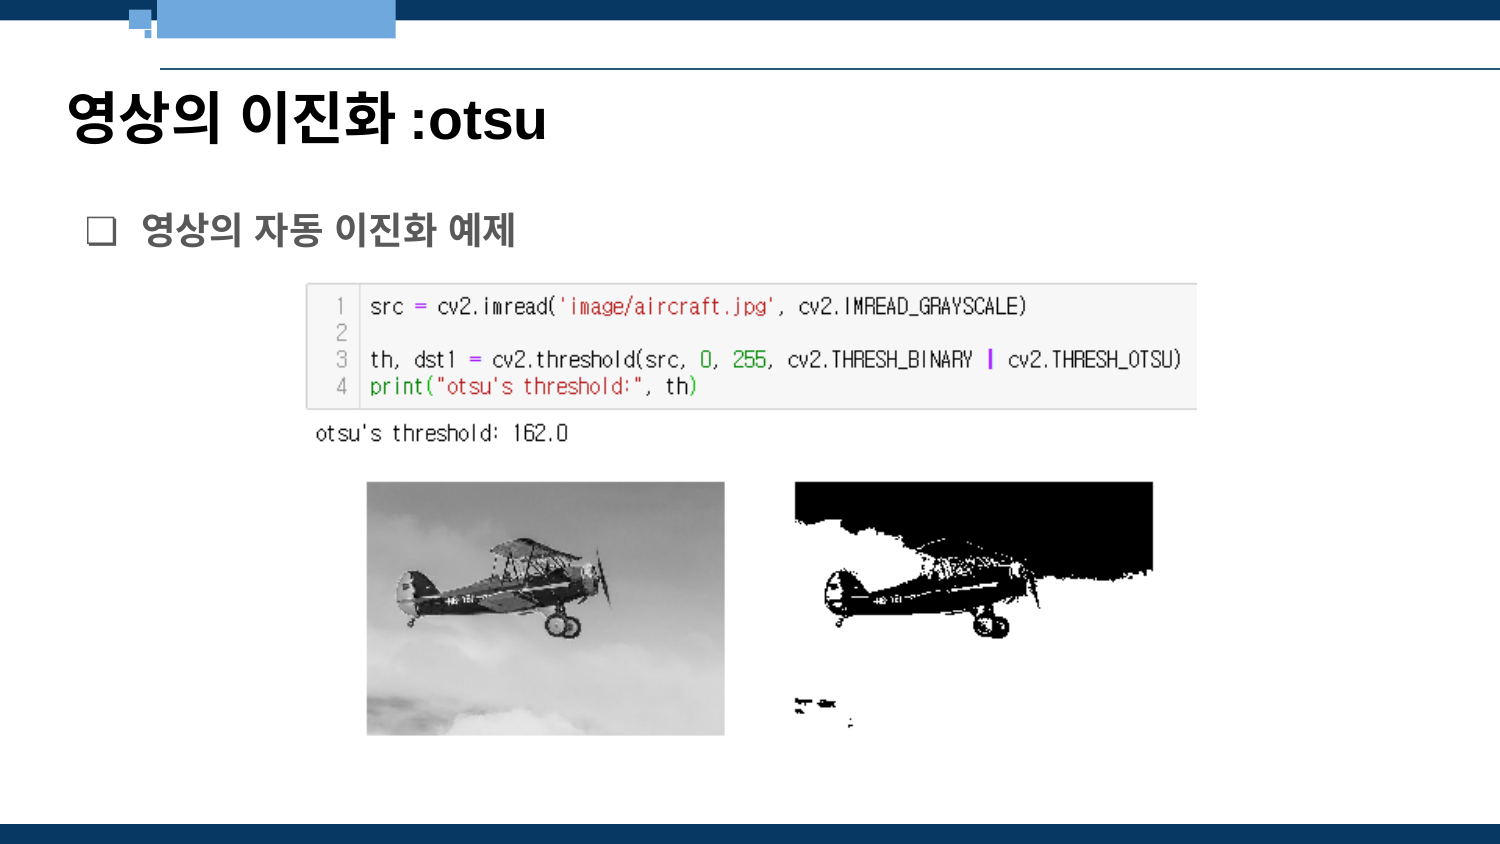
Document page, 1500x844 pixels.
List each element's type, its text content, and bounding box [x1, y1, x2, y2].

text_box [396, 0, 1500, 21]
list 영상의 자동 이진화 예제 [51, 189, 1449, 750]
text_box [129, 9, 152, 29]
text_box [0, 0, 157, 21]
text_box [157, 0, 396, 39]
title 영상의 이진화:otsu [51, 72, 1449, 167]
picture [113, 61, 1500, 76]
picture [302, 277, 1198, 750]
text_box [0, 824, 1500, 844]
text_box [144, 30, 152, 39]
